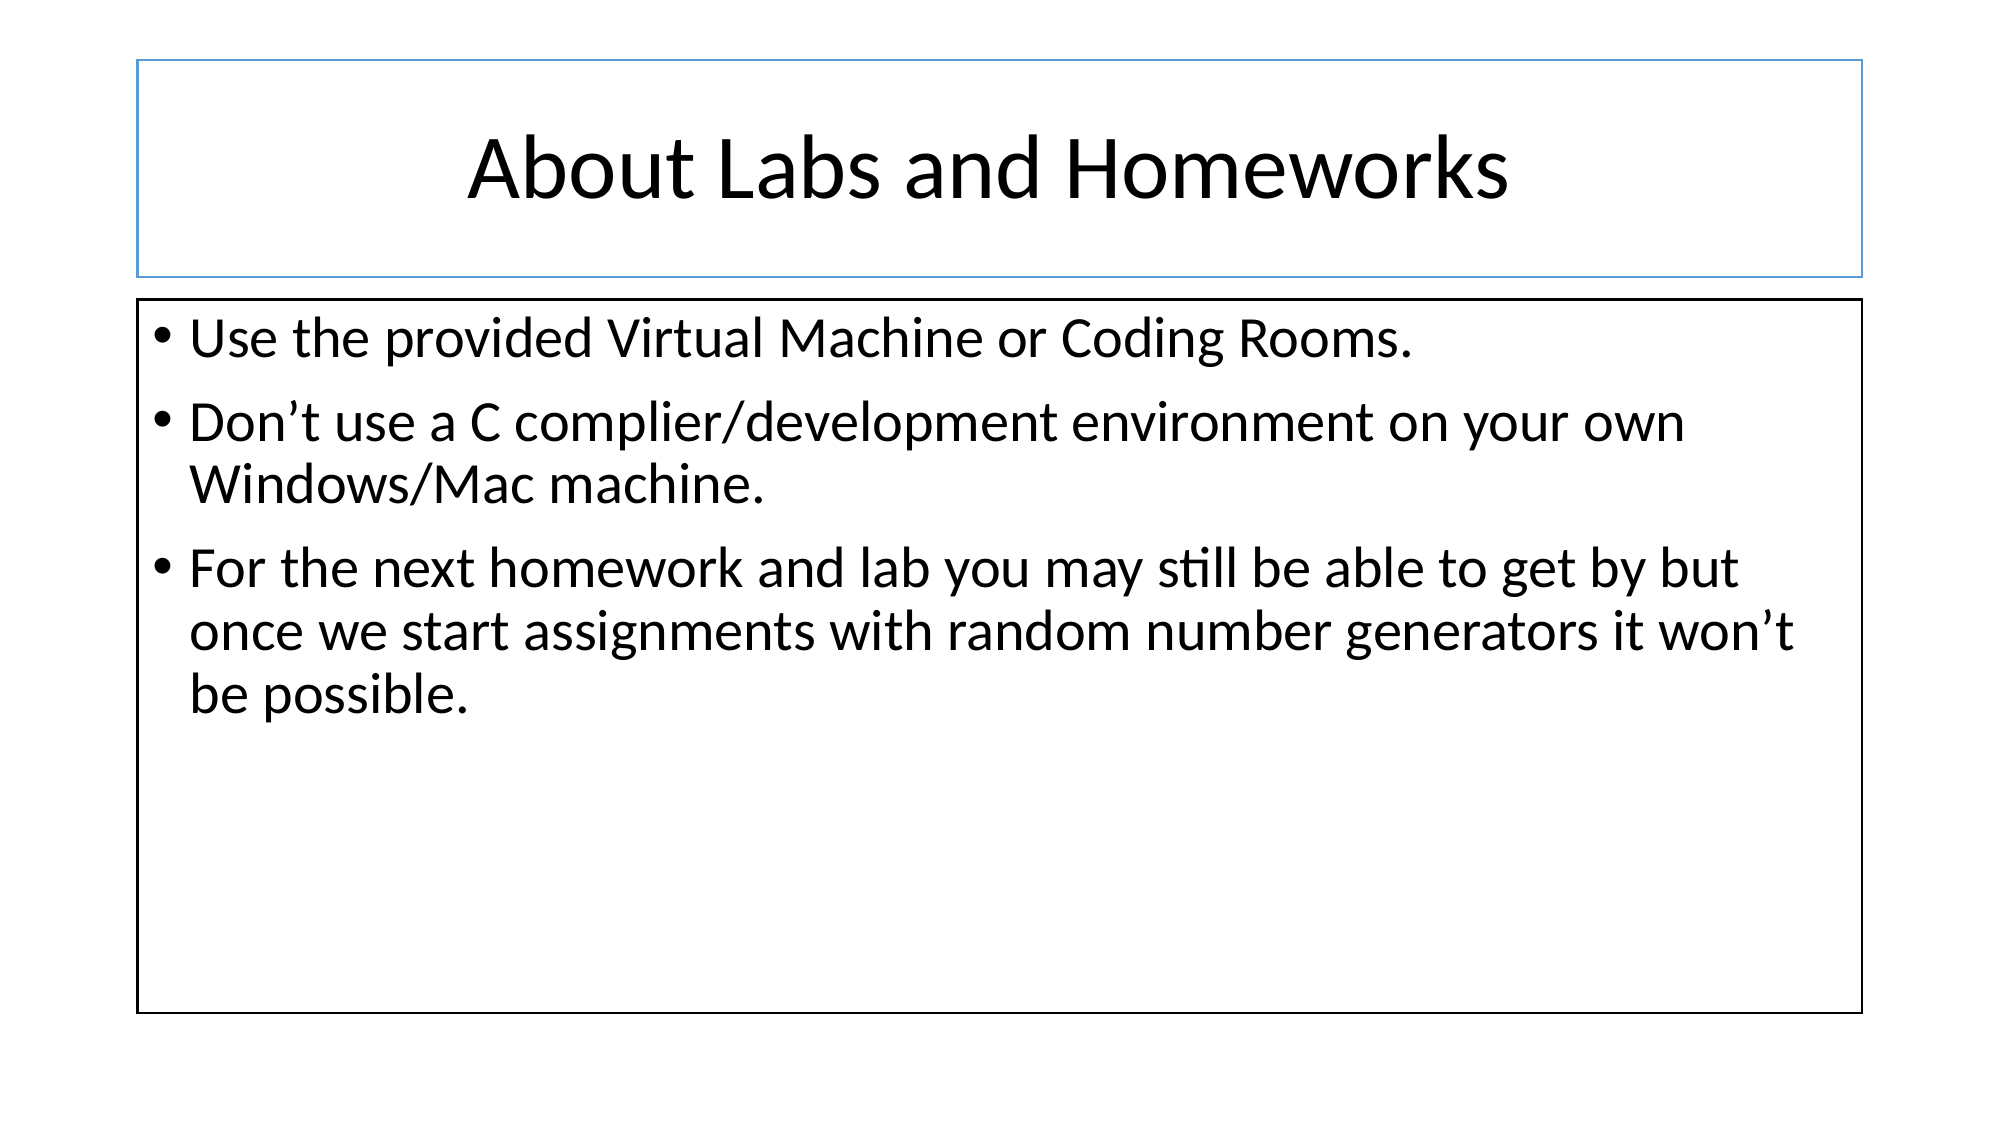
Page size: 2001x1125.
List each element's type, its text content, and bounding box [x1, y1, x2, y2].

list Use the provided Virtual Machine or Coding Rooms. Don’t use a C complier/development environment on your own Windows/Mac machine. For the next homework and lab you may still be able to get by but once we start assignments with random number generators it won’t be possible. [136, 298, 1863, 1014]
title About Labs and Homeworks [136, 59, 1863, 278]
